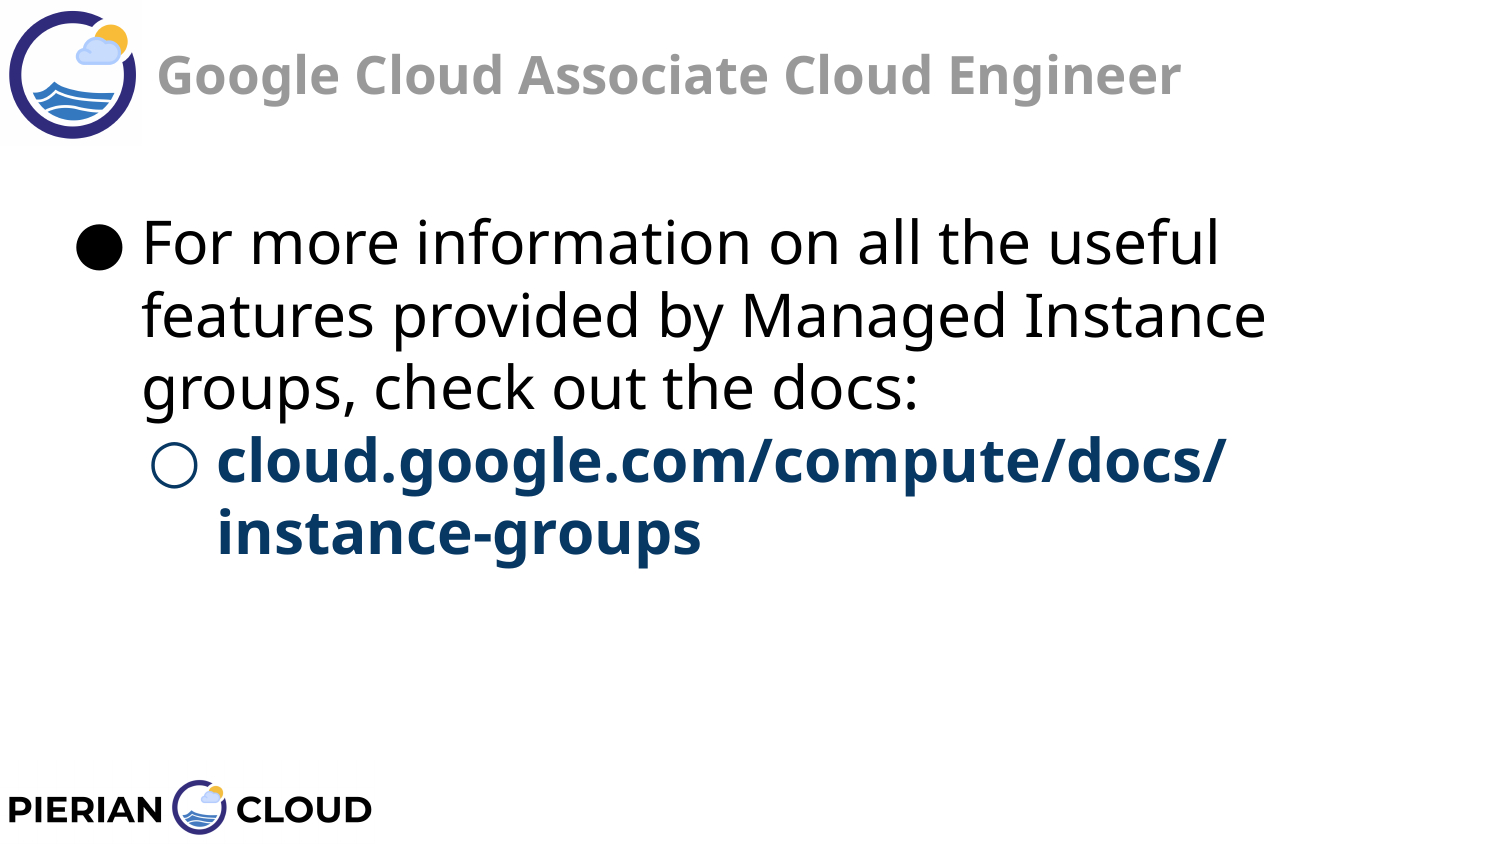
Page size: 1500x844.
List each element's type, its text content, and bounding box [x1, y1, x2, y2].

subtitle For more information on all the useful features provided by Managed Instance groups, check out the docs: cloud.google.com/compute/docs/ instance-groups [51, 189, 1476, 750]
picture [0, 0, 142, 146]
title Google Cloud Associate Cloud Engineer [146, 25, 1420, 120]
picture [0, 758, 375, 844]
